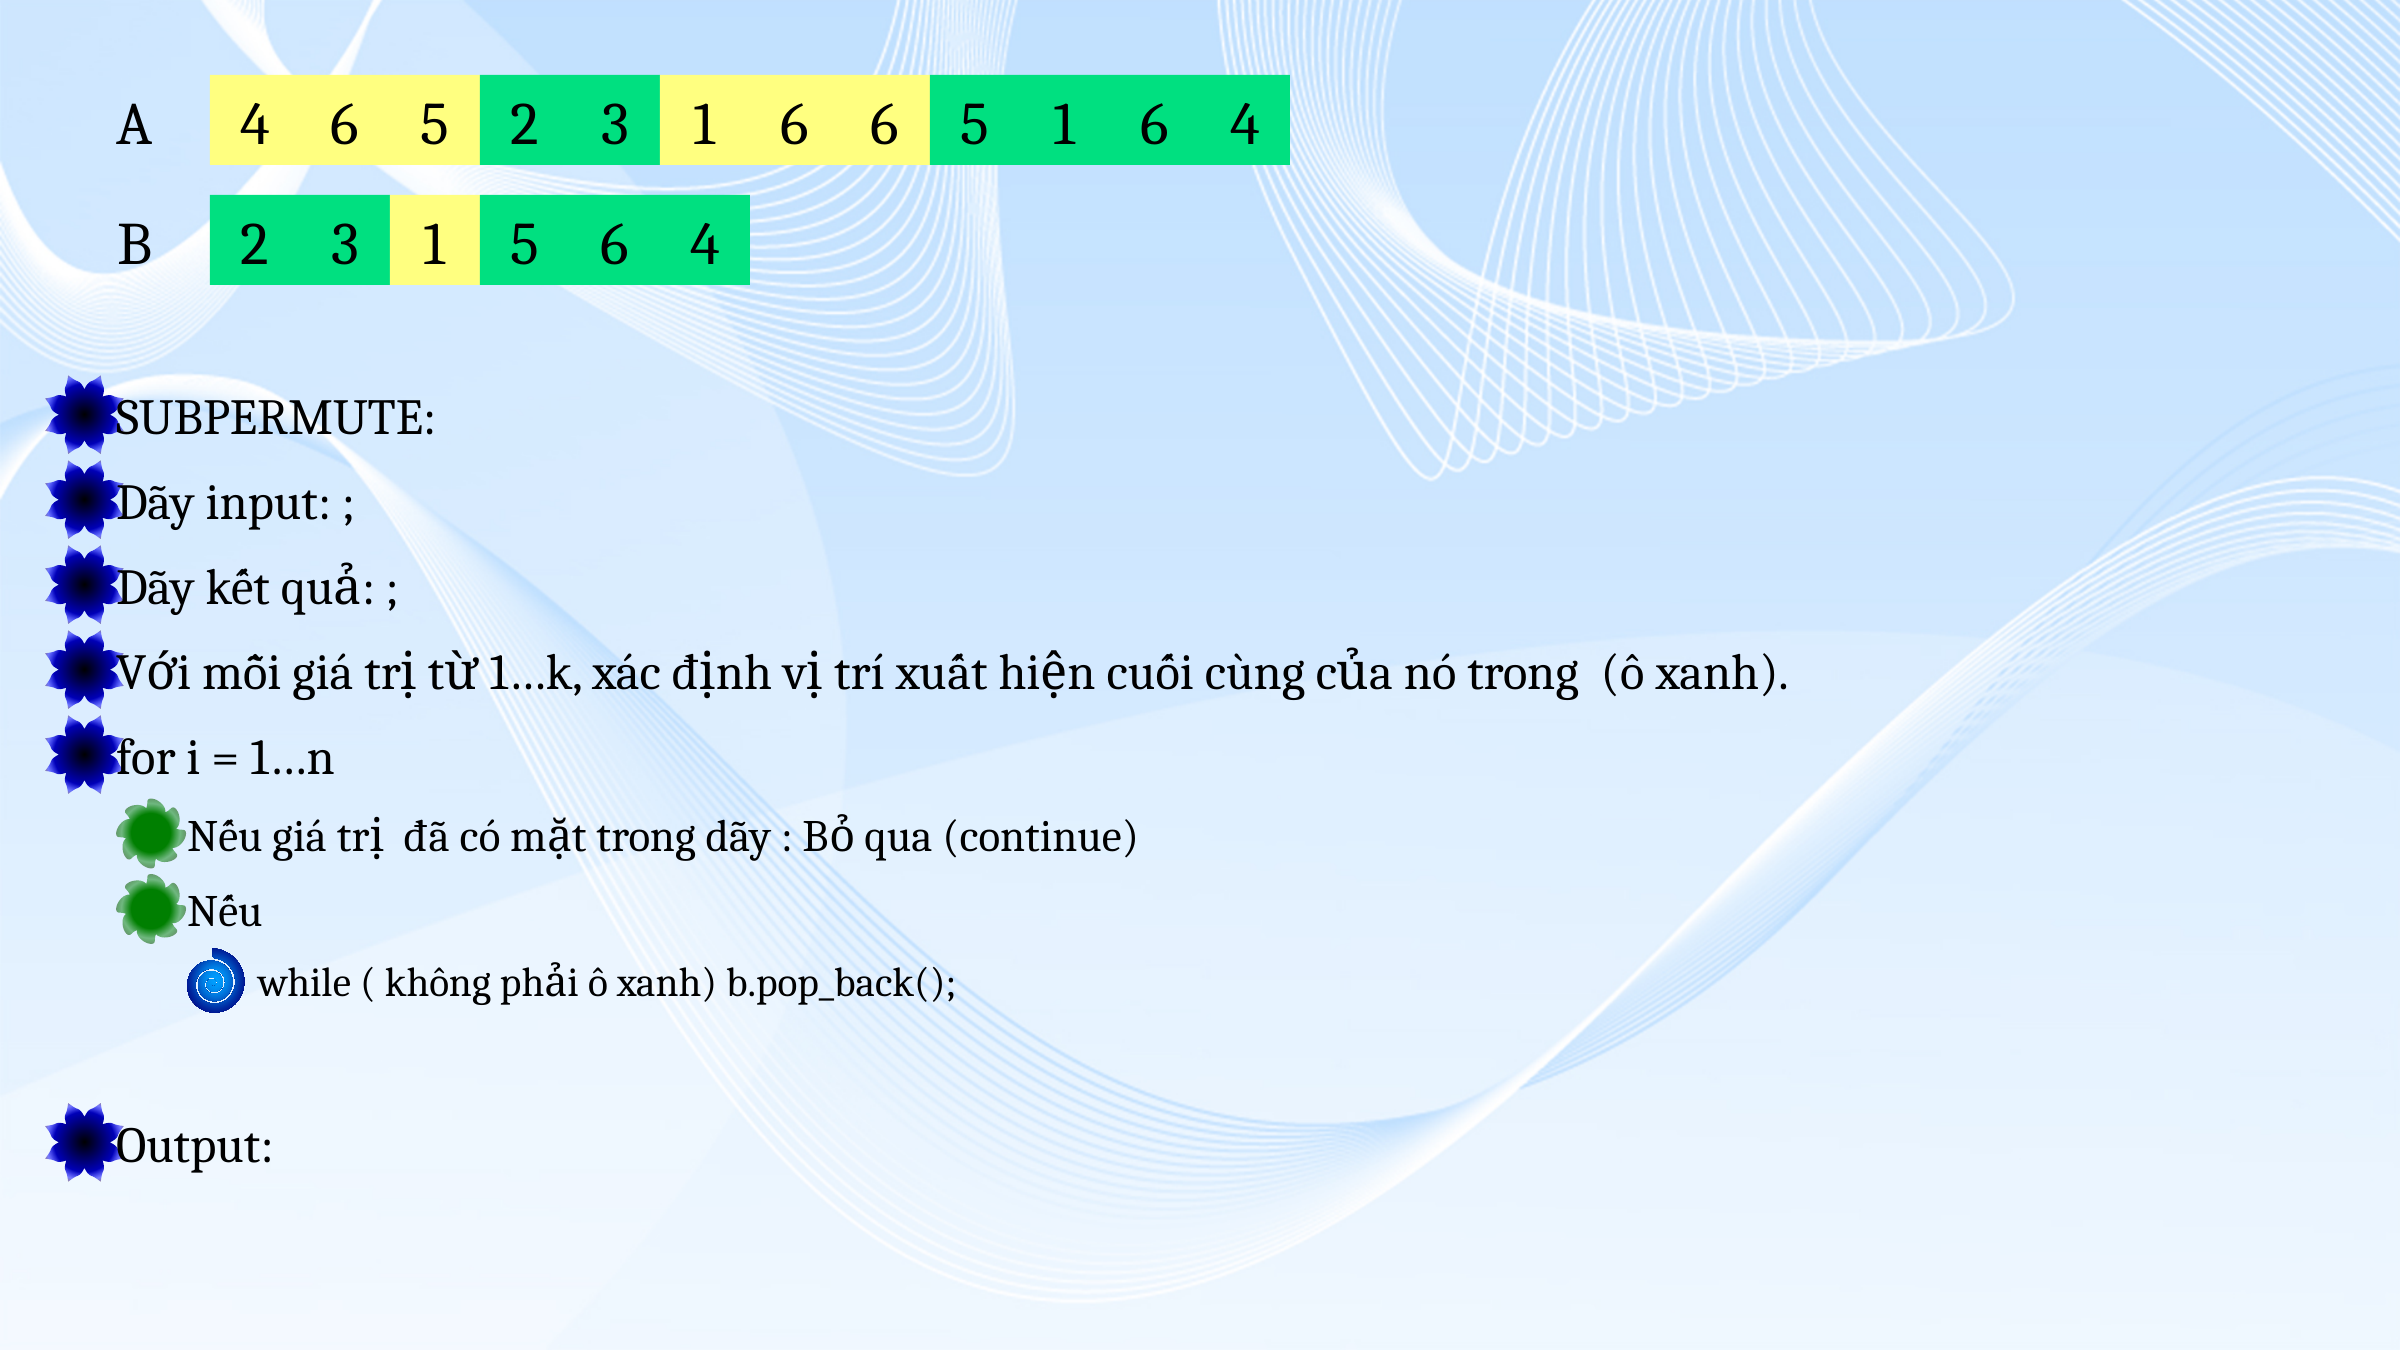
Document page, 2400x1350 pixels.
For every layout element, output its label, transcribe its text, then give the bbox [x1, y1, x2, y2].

text_box 6 [568, 193, 658, 287]
text_box 1 [1018, 73, 1108, 167]
text_box 6 [1108, 73, 1198, 167]
text_box 3 [568, 73, 658, 167]
text_box 1 [388, 193, 478, 287]
text_box 6 [748, 73, 838, 167]
picture [0, 0, 2400, 1350]
text_box 6 [298, 73, 388, 167]
text_box 5 [478, 193, 568, 287]
text_box B [88, 193, 182, 287]
text_box 4 [658, 193, 752, 287]
text_box 4 [208, 73, 298, 167]
text_box 5 [388, 73, 478, 167]
text_box 2 [208, 193, 298, 287]
text_box 5 [928, 73, 1018, 167]
text_box 2 [478, 73, 568, 167]
text_box 6 [838, 73, 928, 167]
text_box 3 [298, 193, 388, 287]
text_box 1 [658, 73, 748, 167]
text_box A [88, 73, 182, 167]
text_box 4 [1198, 73, 1292, 167]
